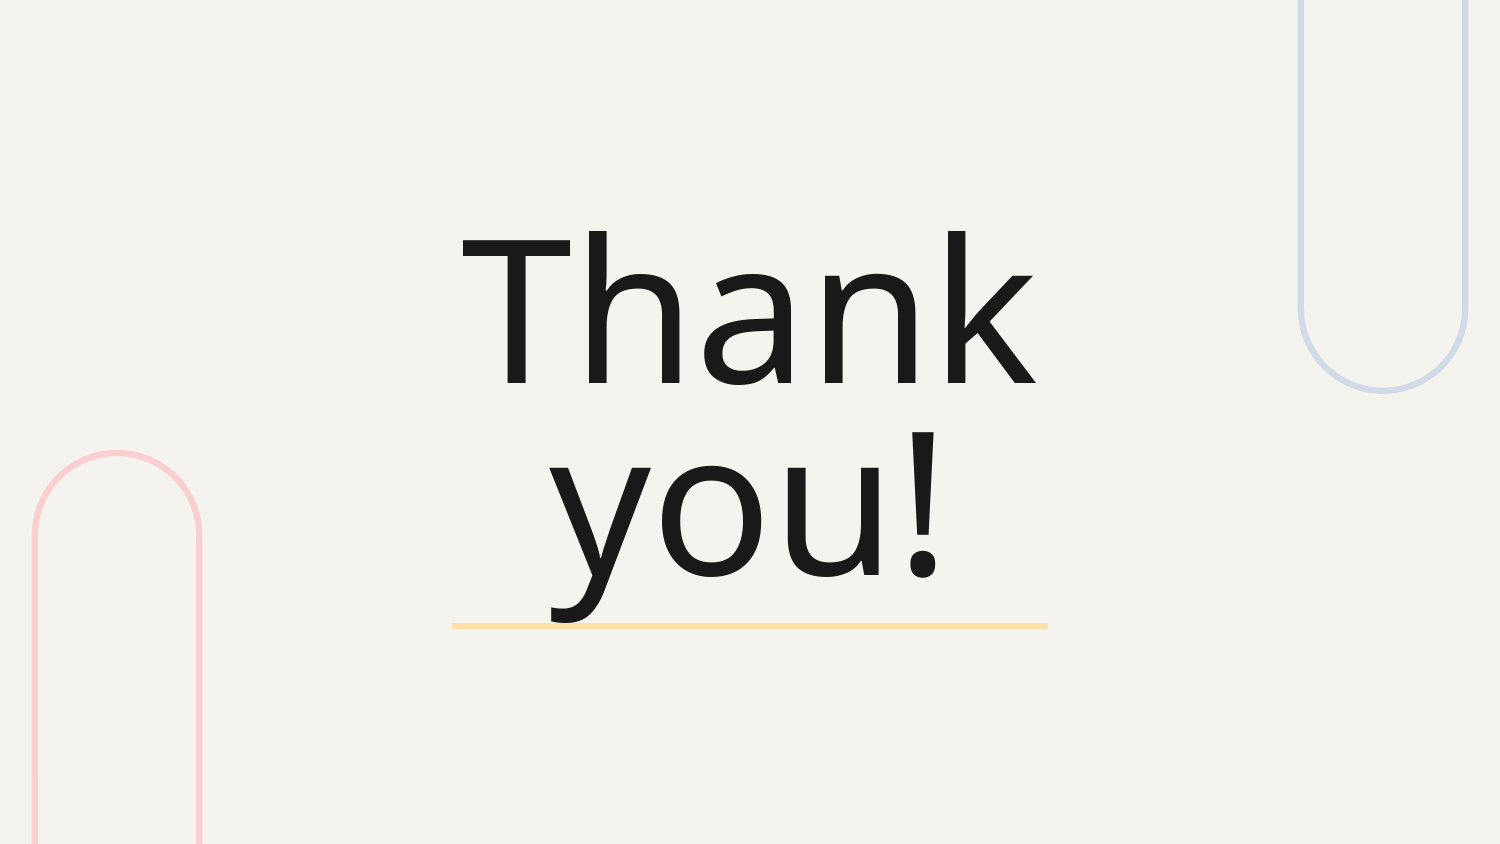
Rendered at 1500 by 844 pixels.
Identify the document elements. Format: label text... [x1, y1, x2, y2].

title Thank you! [227, 225, 1273, 619]
